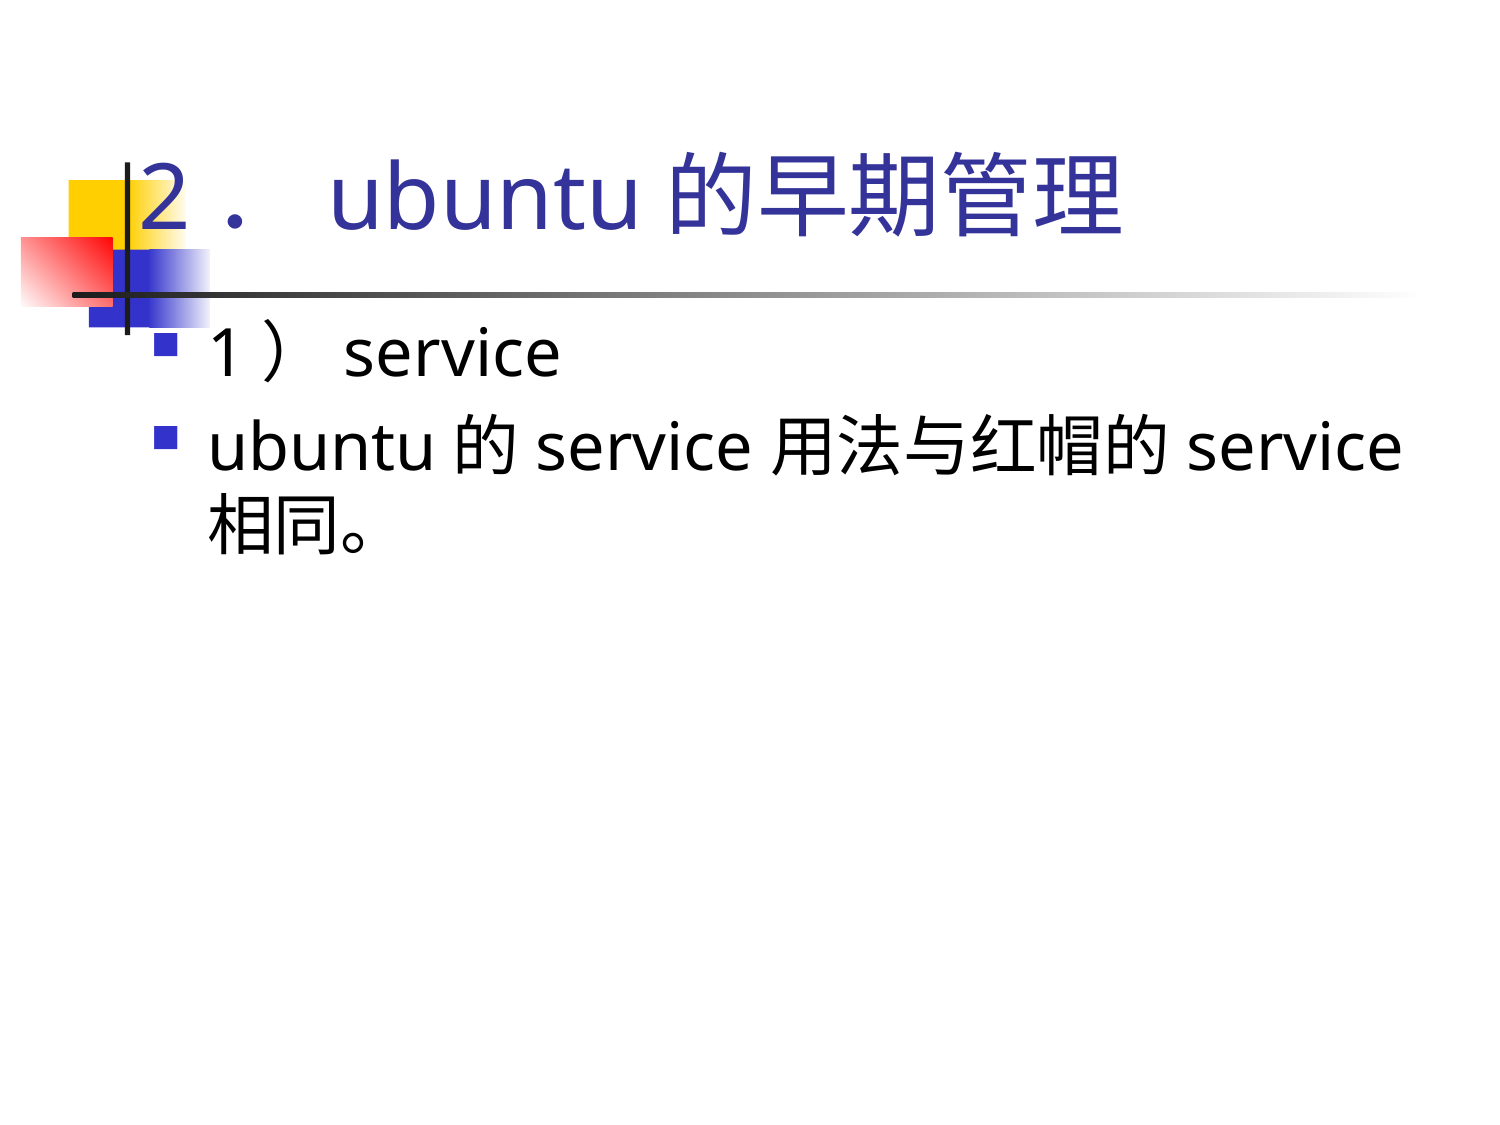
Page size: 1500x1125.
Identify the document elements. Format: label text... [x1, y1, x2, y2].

title 2．ubuntu的早期管理 [123, 66, 1462, 256]
list 1）service ubuntu的service用法与红帽的service相同。 [135, 302, 1469, 1024]
